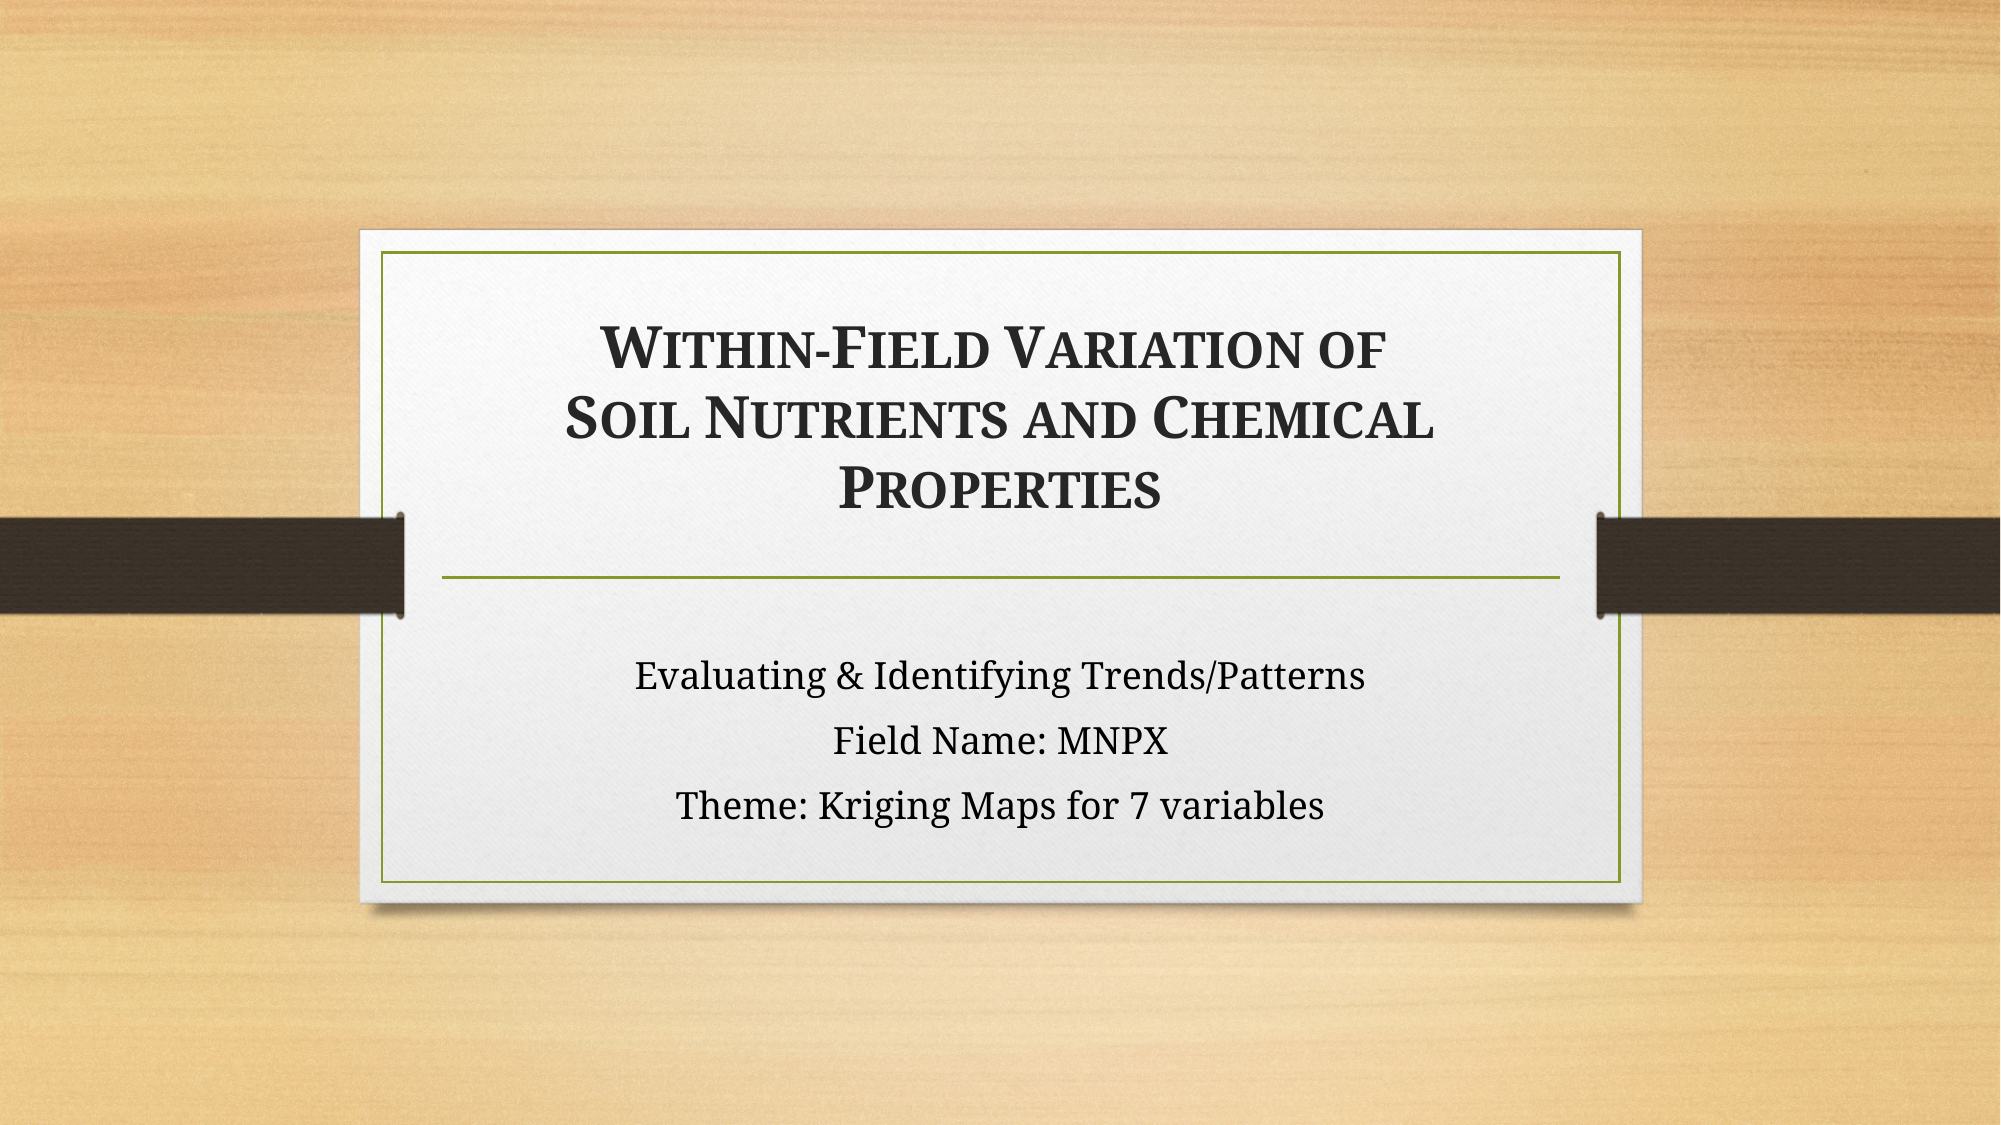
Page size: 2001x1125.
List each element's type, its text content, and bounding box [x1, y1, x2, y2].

subtitle Evaluating & Identifying Trends/Patterns Field Name: MNPX Theme: Kriging Maps for 7 variables [441, 644, 1560, 839]
title WITHIN-FIELD VARIATION OF SOIL NUTRIENTS AND CHEMICAL PROPERTIES [441, 279, 1560, 528]
picture [0, 0, 2001, 1125]
